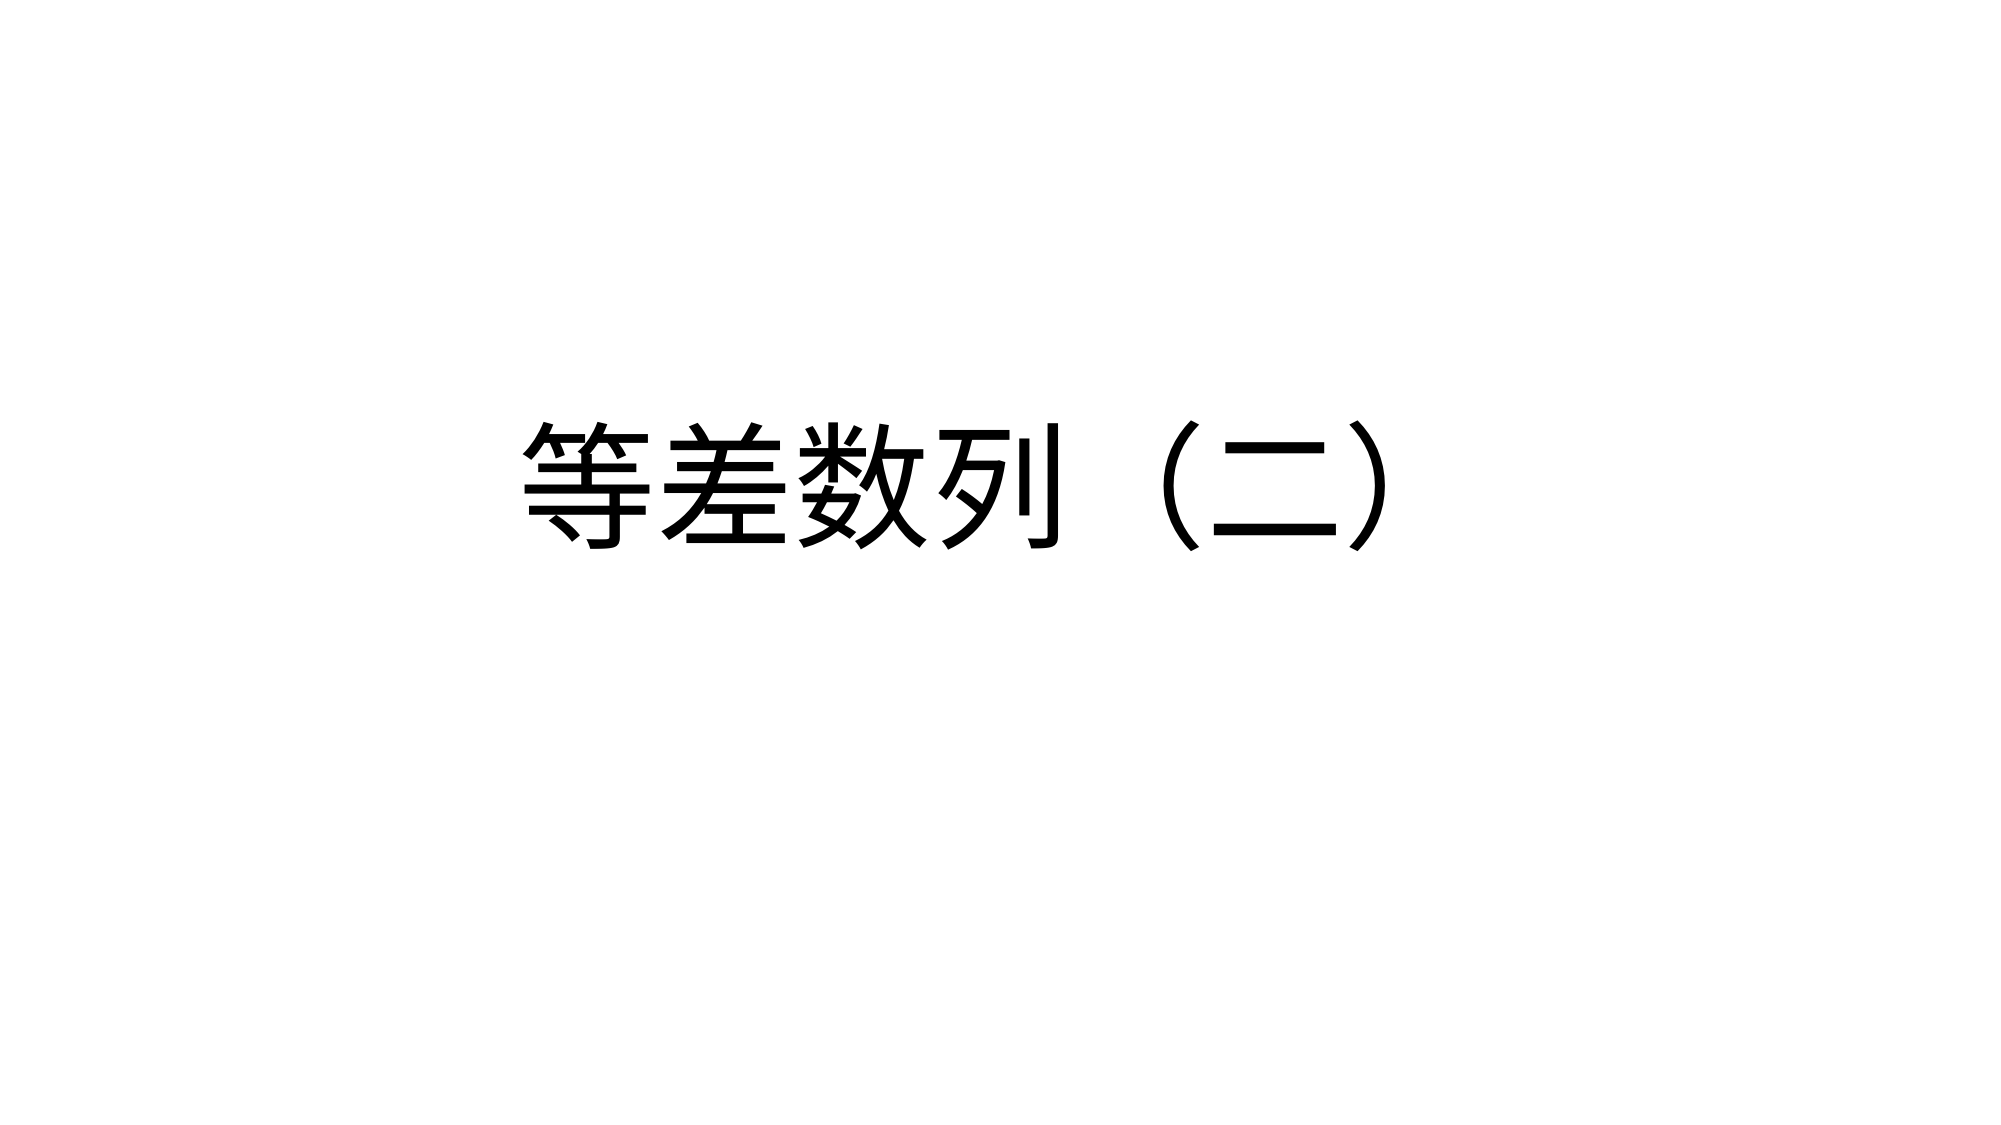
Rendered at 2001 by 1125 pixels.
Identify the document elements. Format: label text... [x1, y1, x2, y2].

title 等差数列（二） [249, 344, 1750, 576]
